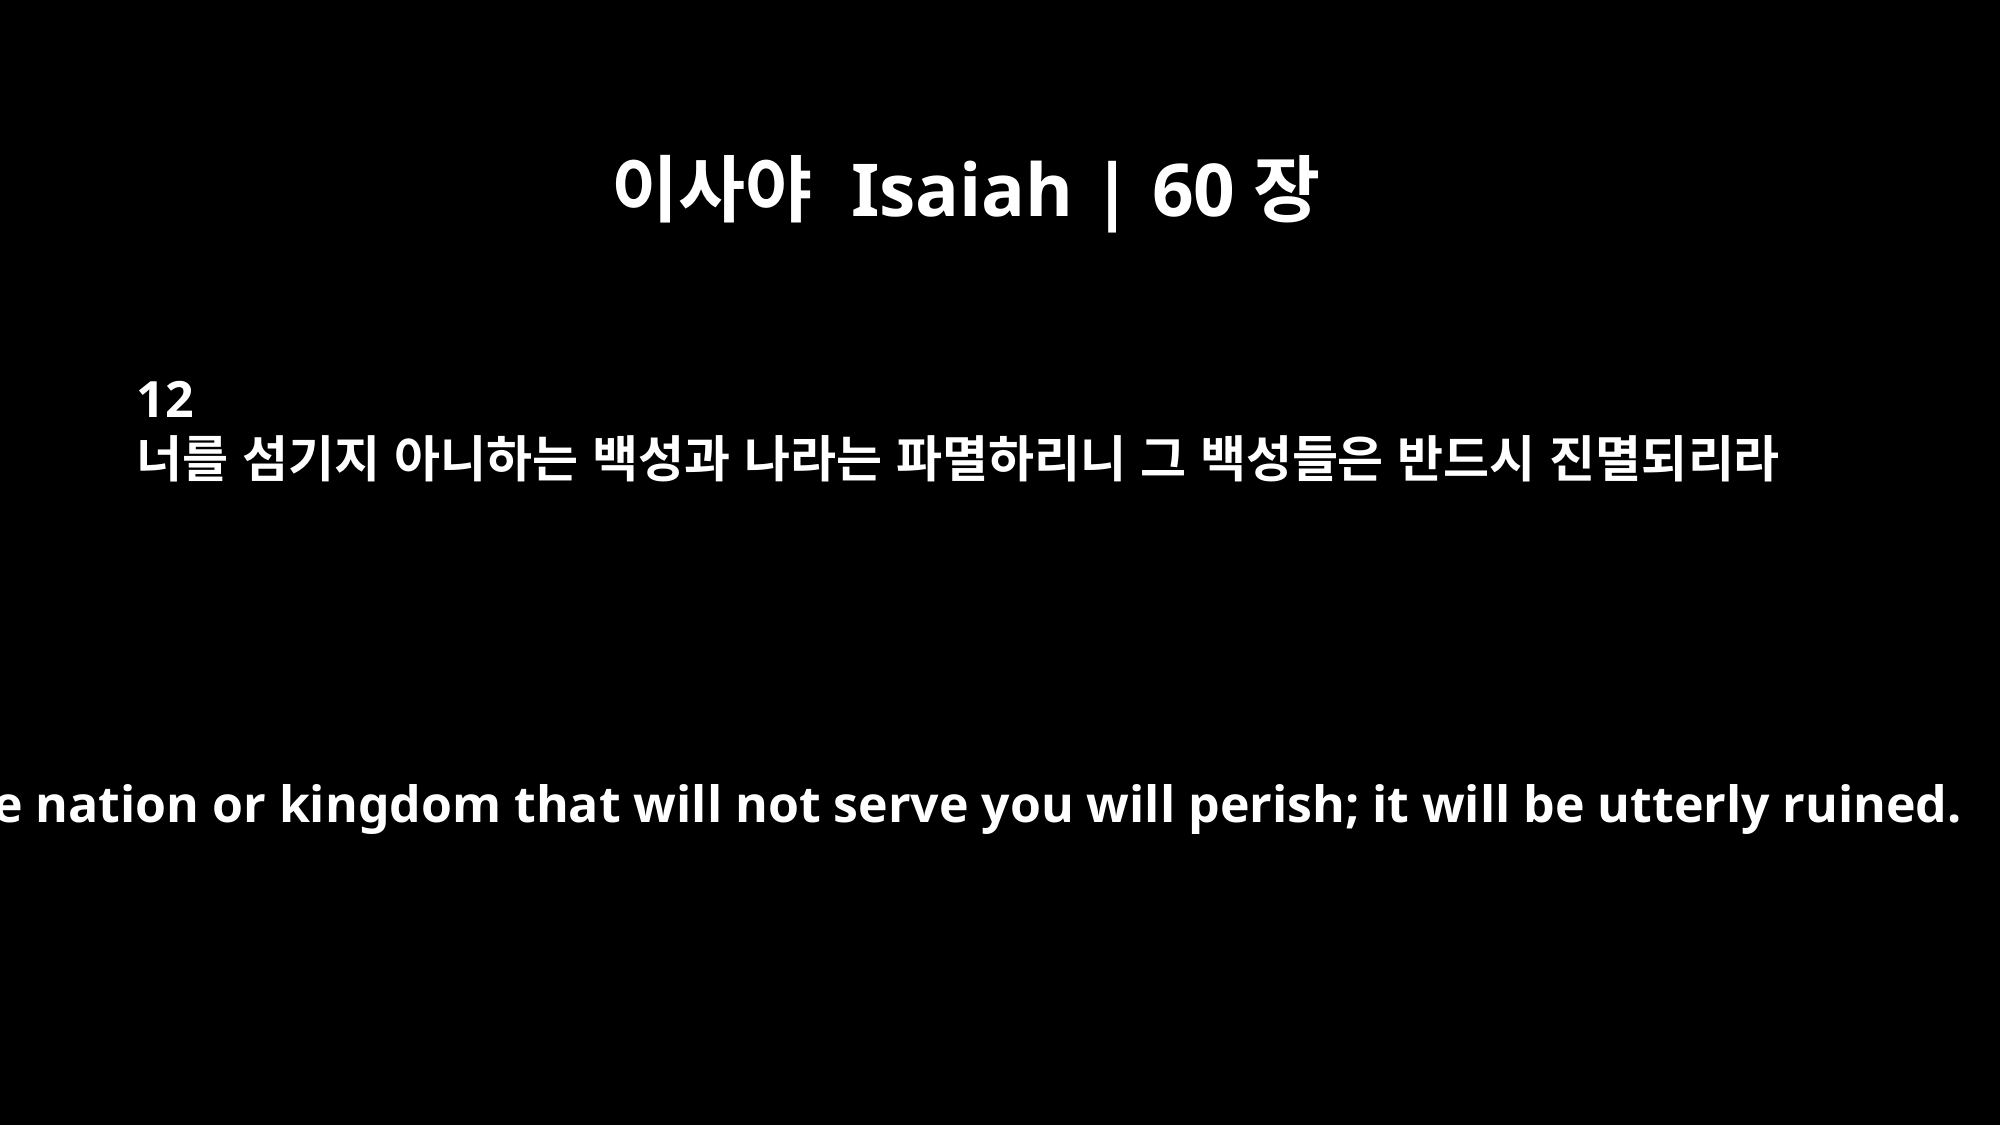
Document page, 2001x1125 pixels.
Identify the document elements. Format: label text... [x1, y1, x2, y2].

text_box For the nation or kingdom that will not serve you will perish; it will be utterly ruined. [0, 764, 1978, 840]
text_box 이사야 Isaiah | 60장 [596, 136, 1336, 239]
text_box 12 너를 섬기지 아니하는 백성과 나라는 파멸하리니 그 백성들은 반드시 진멸되리라 [121, 359, 1796, 495]
